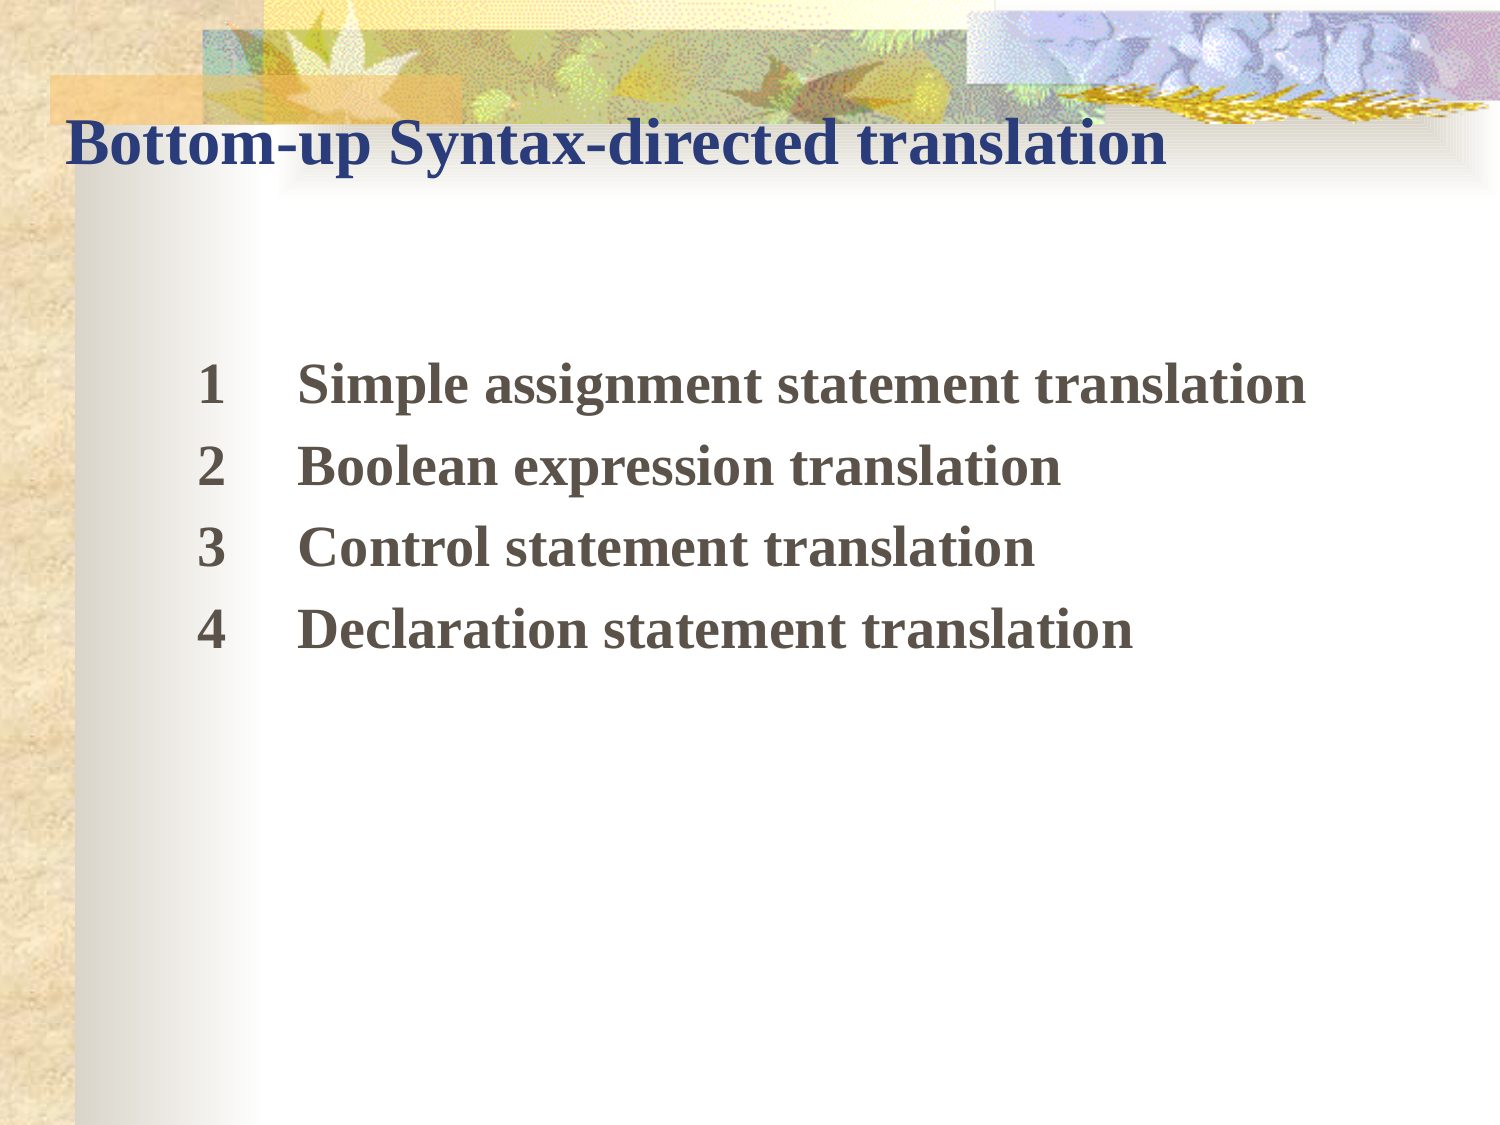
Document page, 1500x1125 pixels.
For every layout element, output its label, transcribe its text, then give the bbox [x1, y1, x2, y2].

title Bottom-up Syntax-directed translation [49, 35, 1436, 240]
list 1 Simple assignment statement translation 2 Boolean expression translation 3 Control statement translation 4 Declaration statement translation [182, 337, 1459, 888]
picture [0, 0, 1500, 1125]
